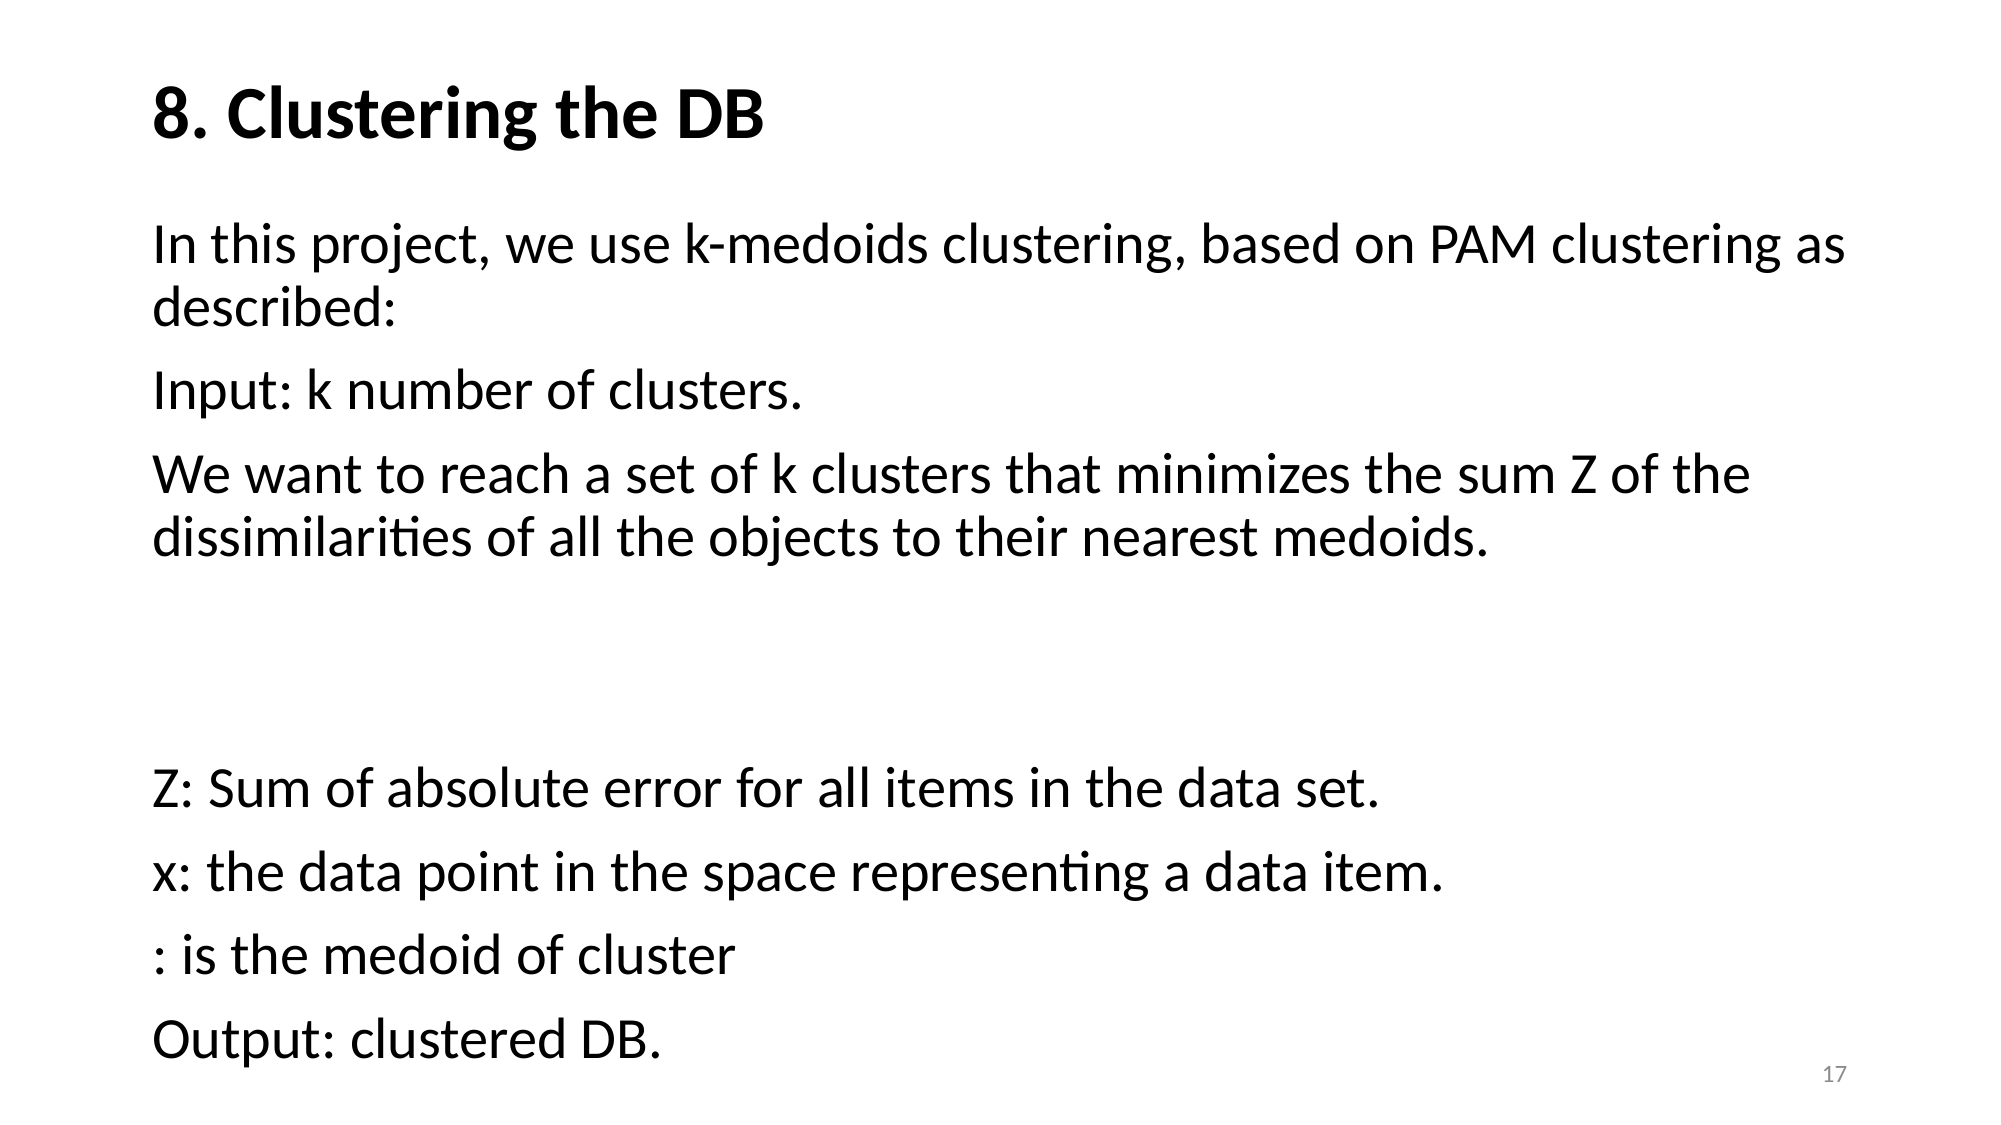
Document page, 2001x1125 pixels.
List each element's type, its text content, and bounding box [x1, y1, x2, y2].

slide_number 17 [1412, 1042, 1863, 1103]
title 8. Clustering the DB [137, 66, 1863, 206]
